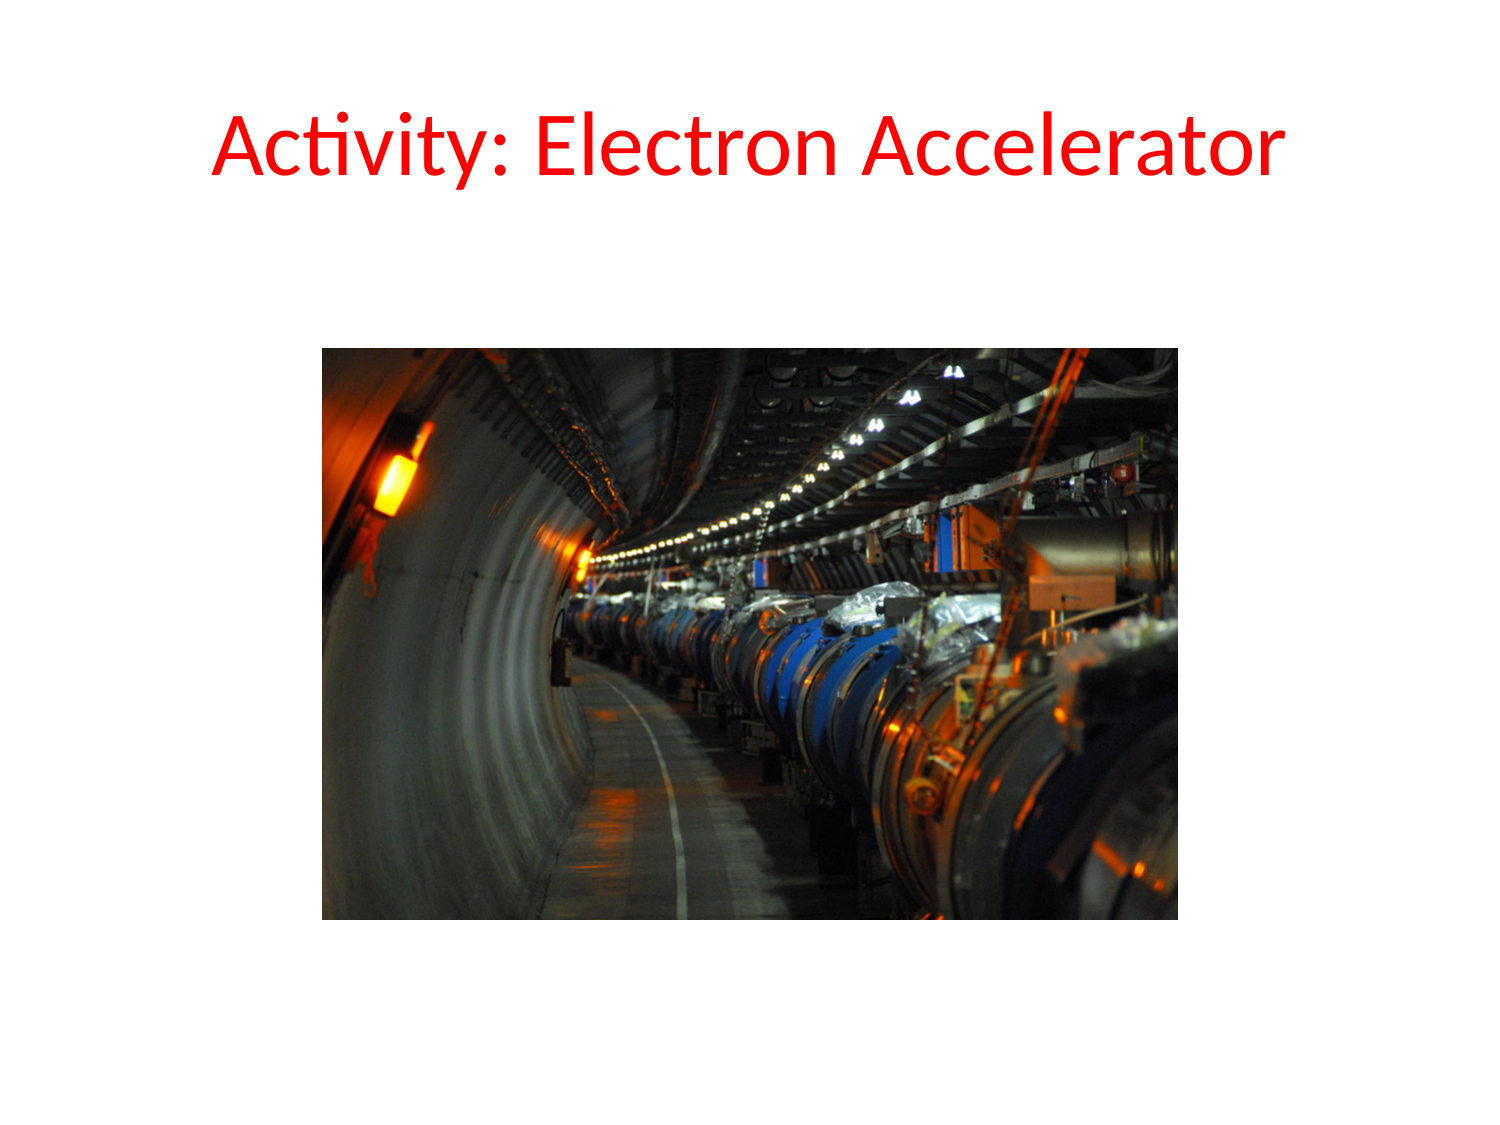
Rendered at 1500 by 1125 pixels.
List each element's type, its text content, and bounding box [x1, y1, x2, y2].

title Activity: Electron Accelerator [75, 45, 1425, 233]
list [322, 347, 1178, 920]
